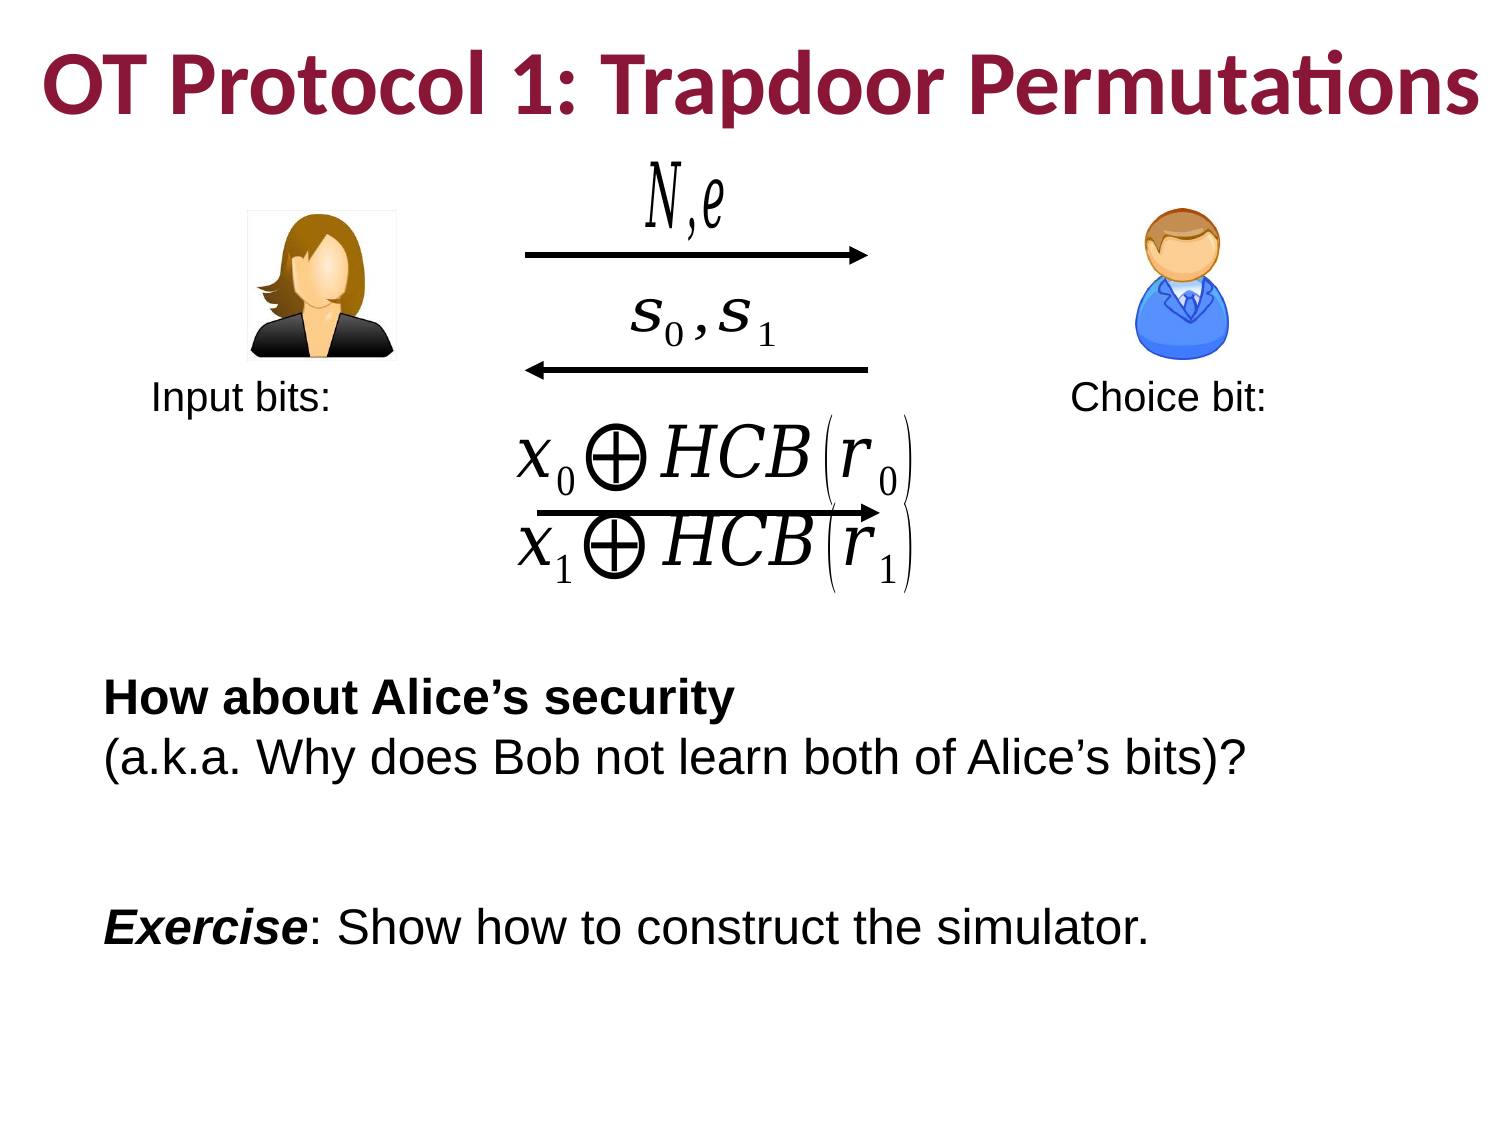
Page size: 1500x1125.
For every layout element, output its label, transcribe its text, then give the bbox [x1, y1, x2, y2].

picture [1135, 207, 1230, 361]
picture [246, 210, 397, 361]
title OT Protocol 1: Trapdoor Permutations [0, 0, 1500, 172]
text_box Exercise: Show how to construct the simulator. [88, 873, 1314, 976]
text_box How about Alice’s security (a.k.a. Why does Bob not learn both of Alice’s bits)? [88, 609, 1403, 839]
